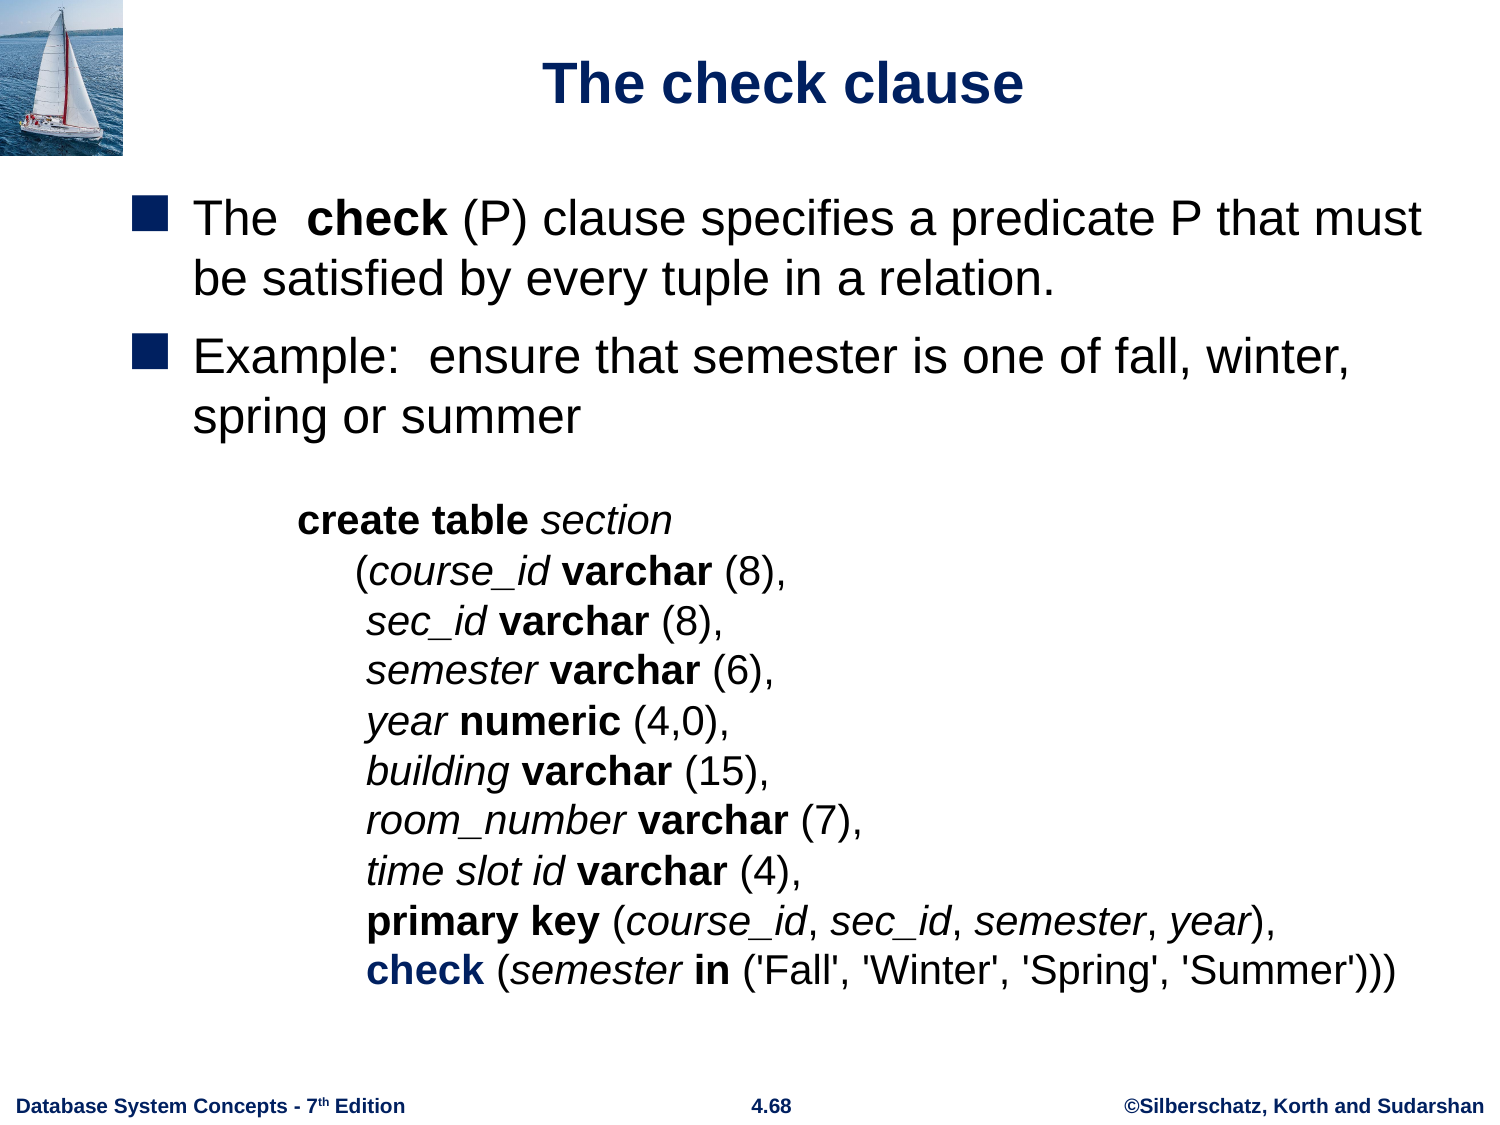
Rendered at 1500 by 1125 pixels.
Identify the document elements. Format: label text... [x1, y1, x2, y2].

list The check (P) clause specifies a predicate P that must be satisfied by every tuple in a relation. Example: ensure that semester is one of fall, winter, spring or summer create table section (course_id varchar (8), sec_id varchar (8), semester varchar (6), year numeric (4,0), building varchar (15), room_number varchar (7), time slot id varchar (4), primary key (course_id, sec_id, semester, year), check (semester in ('Fall', 'Winter', 'Spring', 'Summer'))) [121, 178, 1447, 948]
title The check clause [120, 23, 1447, 124]
picture [0, 0, 123, 156]
text_box [132, 857, 1248, 971]
